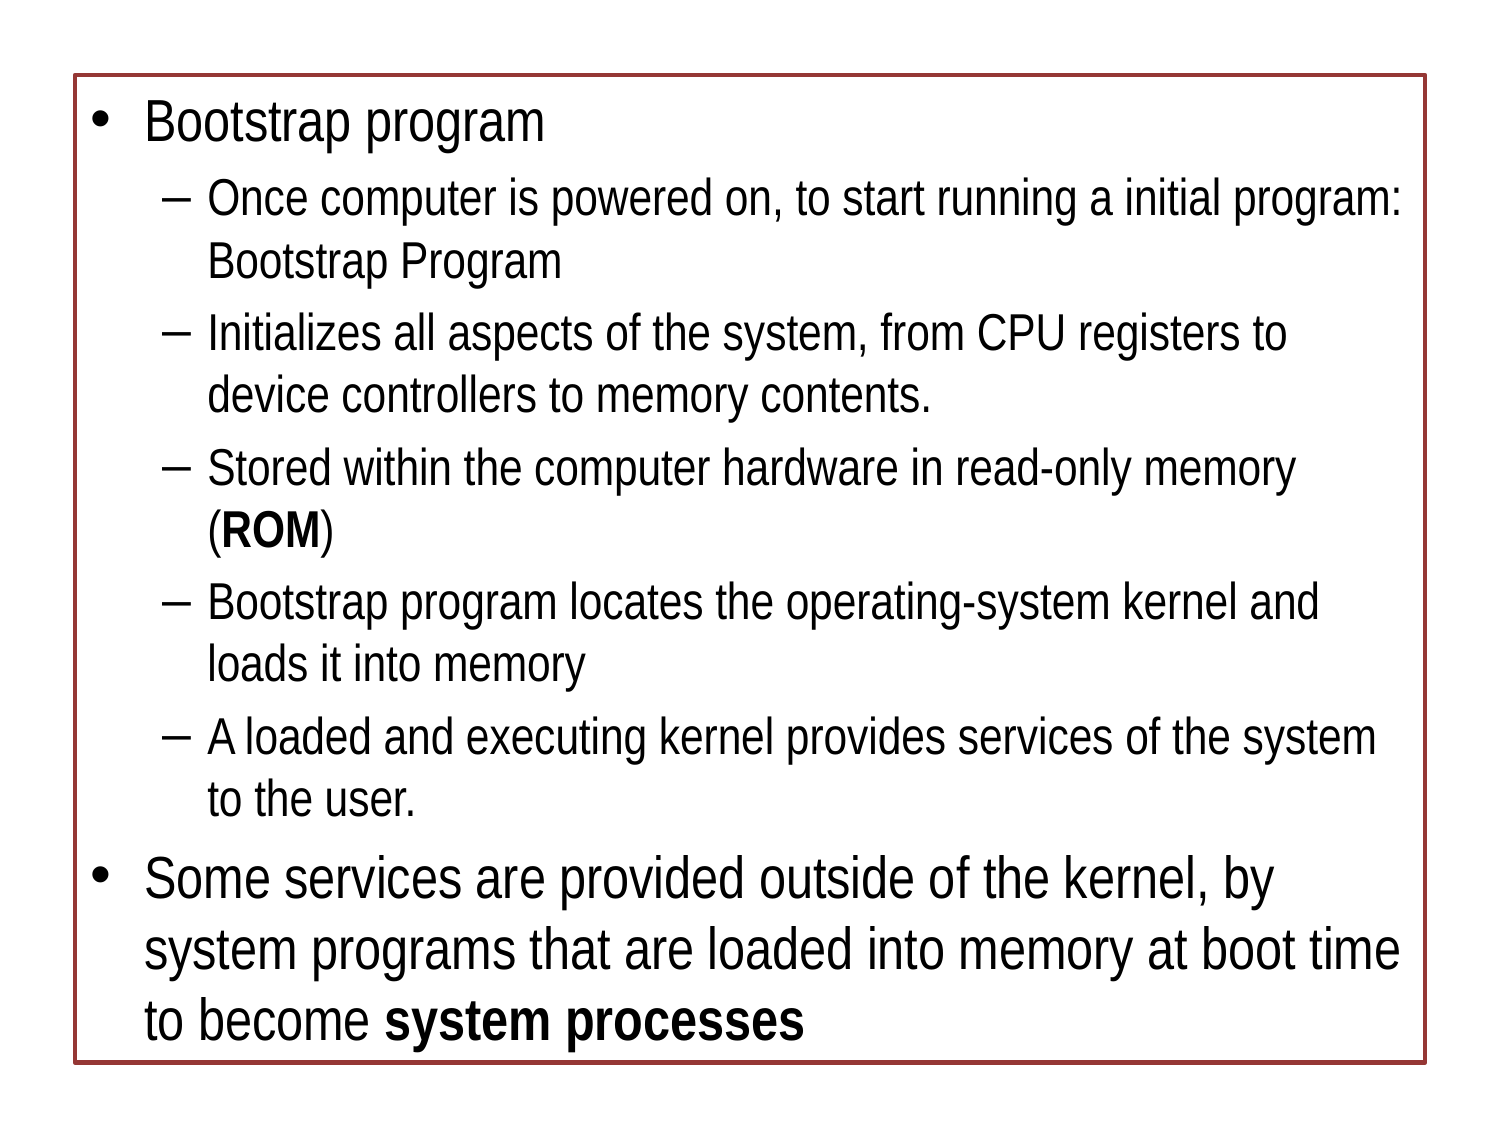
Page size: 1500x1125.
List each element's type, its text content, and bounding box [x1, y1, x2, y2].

list Bootstrap program Once computer is powered on, to start running a initial program: Bootstrap Program Initializes all aspects of the system, from CPU registers to device controllers to memory contents. Stored within the computer hardware in read-only memory (ROM) Bootstrap program locates the operating-system kernel and loads it into memory A loaded and executing kernel provides services of the system to the user. Some services are provided outside of the kernel, by system programs that are loaded into memory at boot time to become system processes [75, 75, 1425, 1063]
